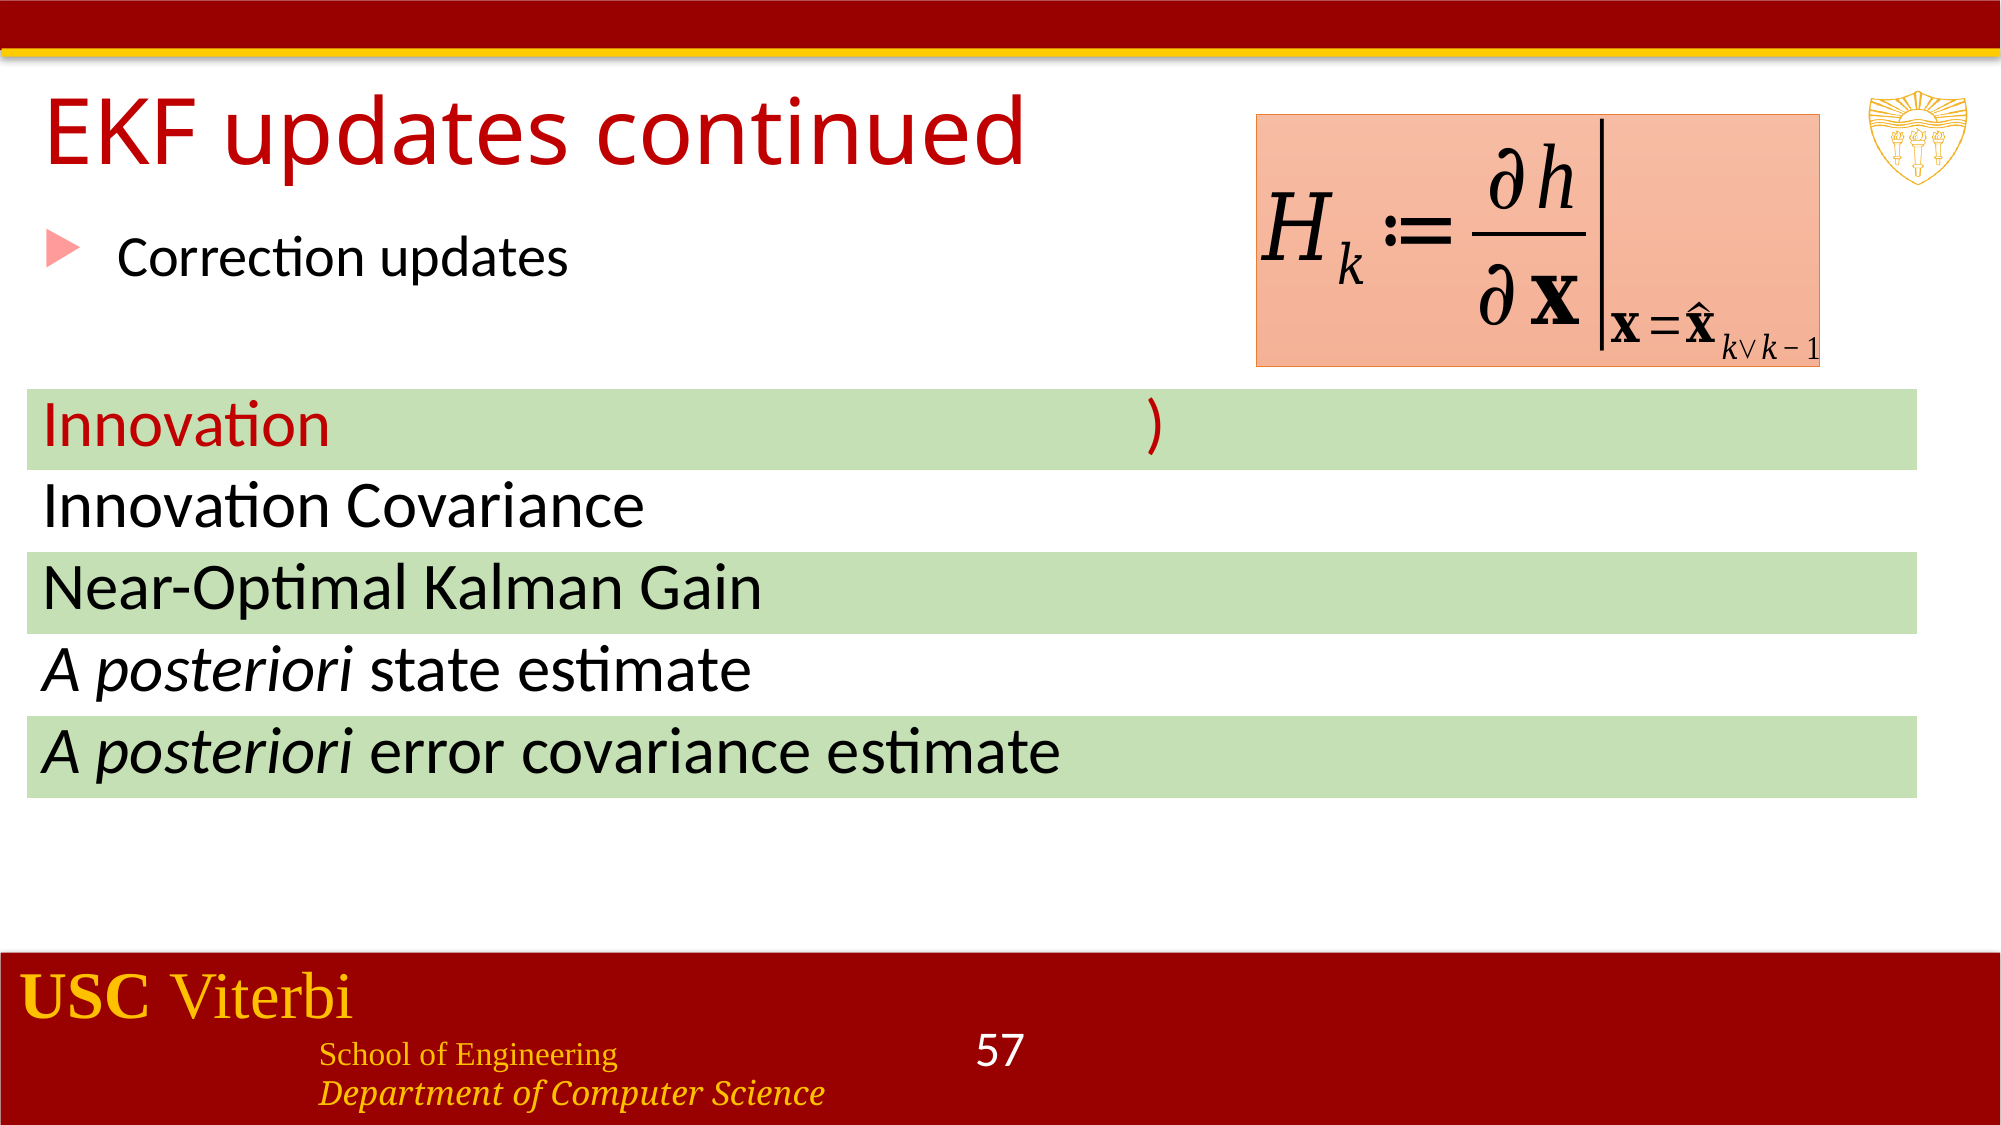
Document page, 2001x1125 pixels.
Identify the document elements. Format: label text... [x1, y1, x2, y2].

slide_number 57 [774, 1016, 1225, 1077]
picture [1836, 76, 2000, 199]
list Correction updates [27, 218, 1947, 933]
title EKF updates continued [27, 70, 1819, 199]
